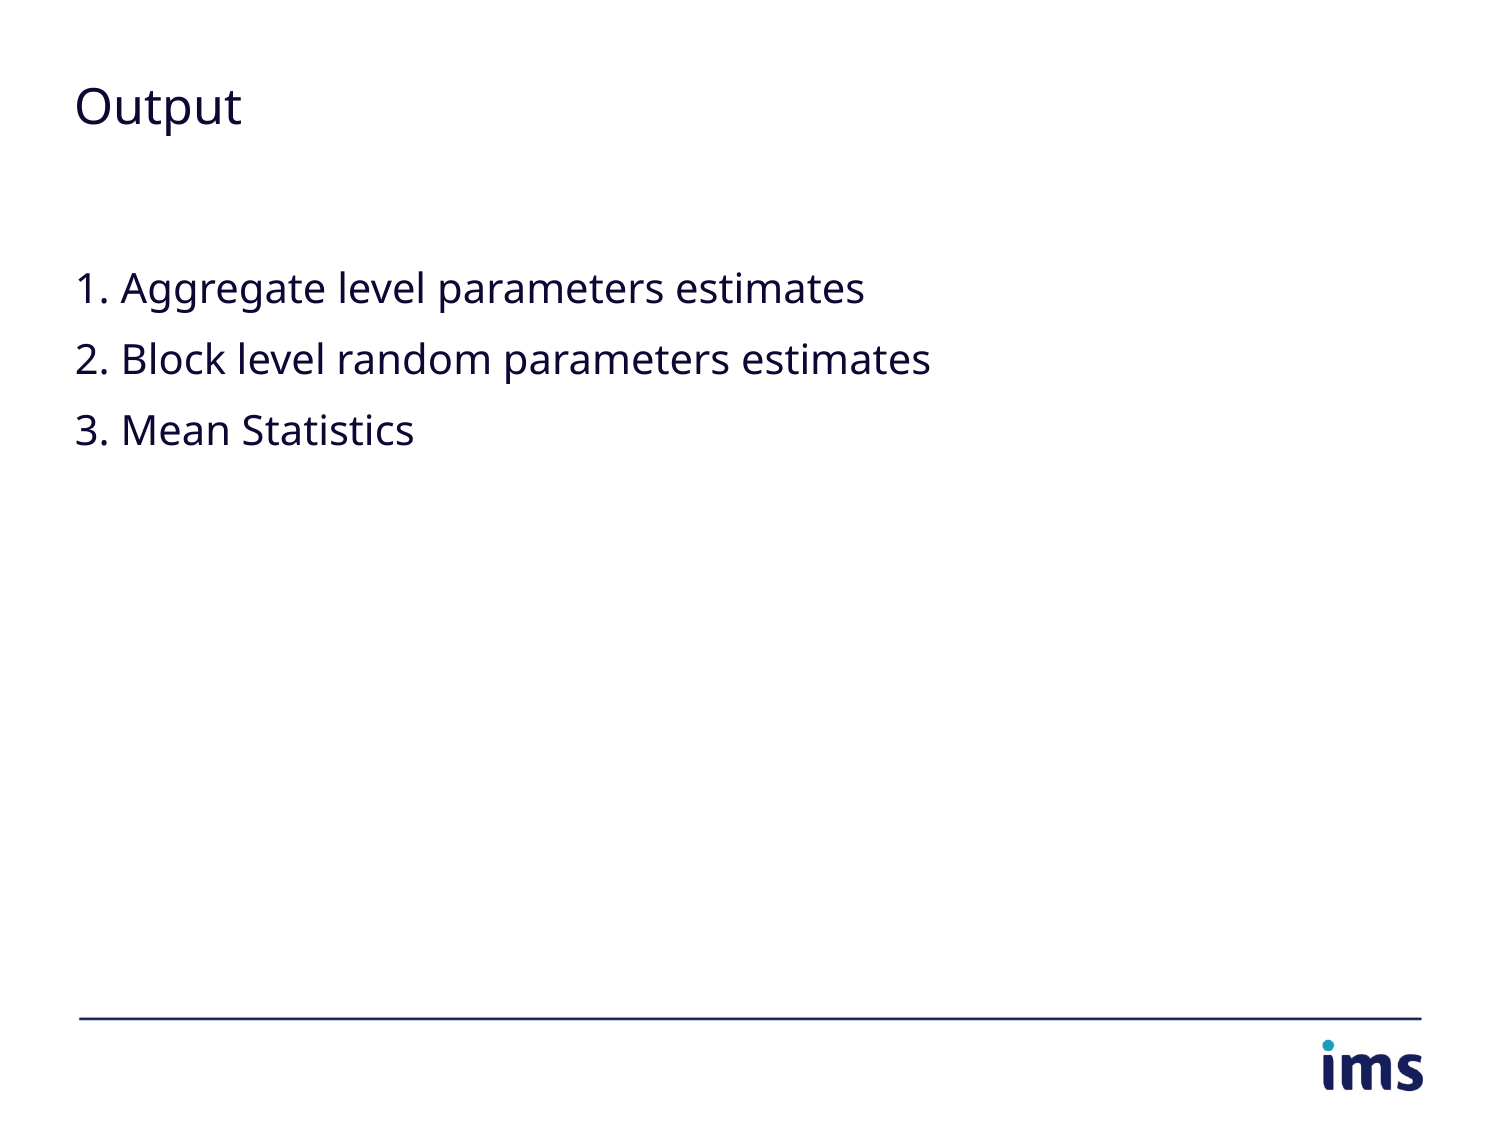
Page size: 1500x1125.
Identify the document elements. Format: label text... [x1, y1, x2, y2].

list 1. Aggregate level parameters estimates 2. Block level random parameters estimates 3. Mean Statistics [74, 261, 1425, 983]
title Output [74, 74, 1425, 225]
picture [0, 1004, 1500, 1125]
